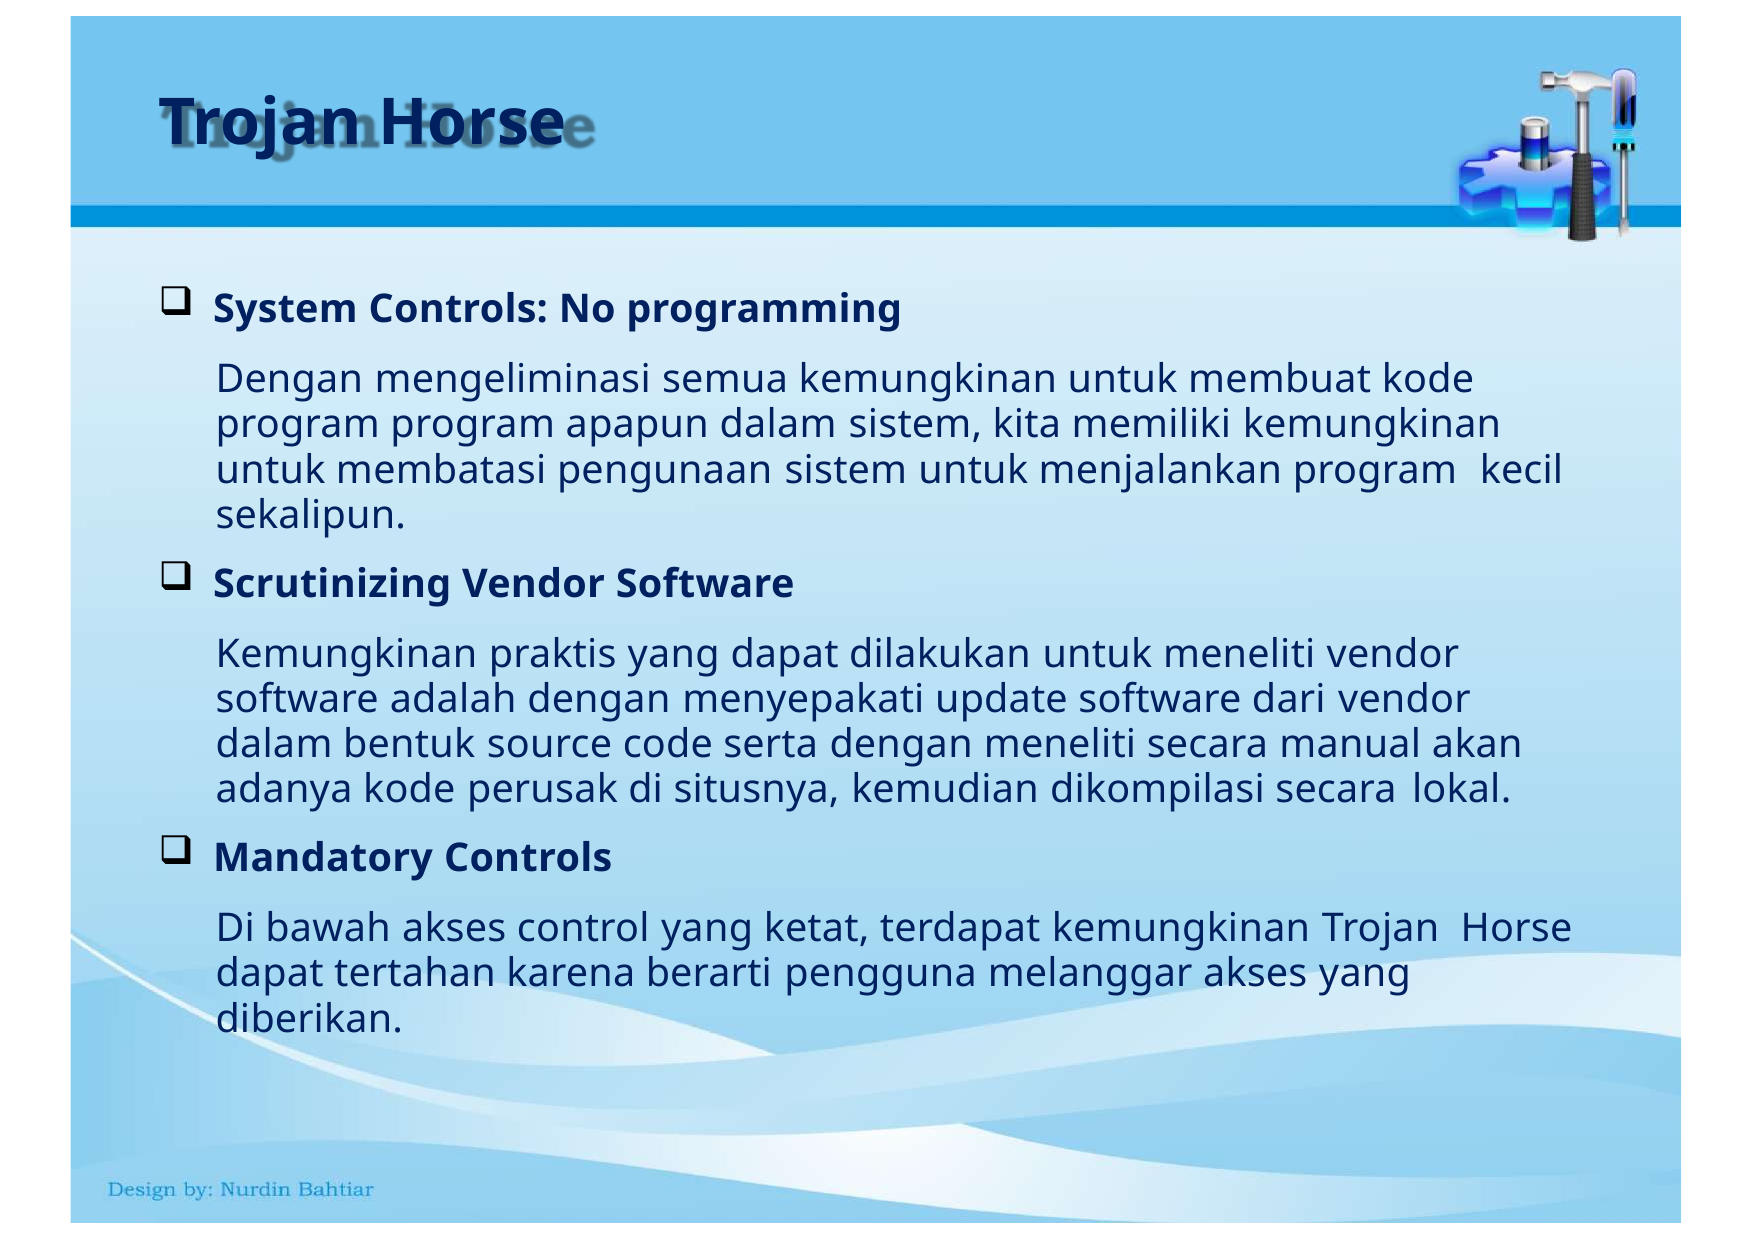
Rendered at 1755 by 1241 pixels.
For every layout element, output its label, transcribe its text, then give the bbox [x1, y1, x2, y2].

title Trojan Horse [156, 78, 597, 258]
text_box System Controls: No programming Dengan mengeliminasi semua kemungkinan untuk membuat kode program program apapun dalam sistem, kita memiliki kemungkinan untuk membatasi pengunaan sistem untuk menjalankan program kecil sekalipun. Scrutinizing Vendor Software Kemungkinan praktis yang dapat dilakukan untuk meneliti vendor software adalah dengan menyepakati update software dari vendor dalam bentuk source code serta dengan meneliti secara manual akan adanya kode perusak di situsnya, kemudian dikompilasi secara lokal. Mandatory Controls Di bawah akses control yang ketat, terdapat kemungkinan Trojan Horse dapat tertahan karena berarti pengguna melanggar akses yang diberikan. [156, 258, 1607, 1040]
text_box [118, 61, 641, 206]
picture [70, 16, 1682, 1223]
